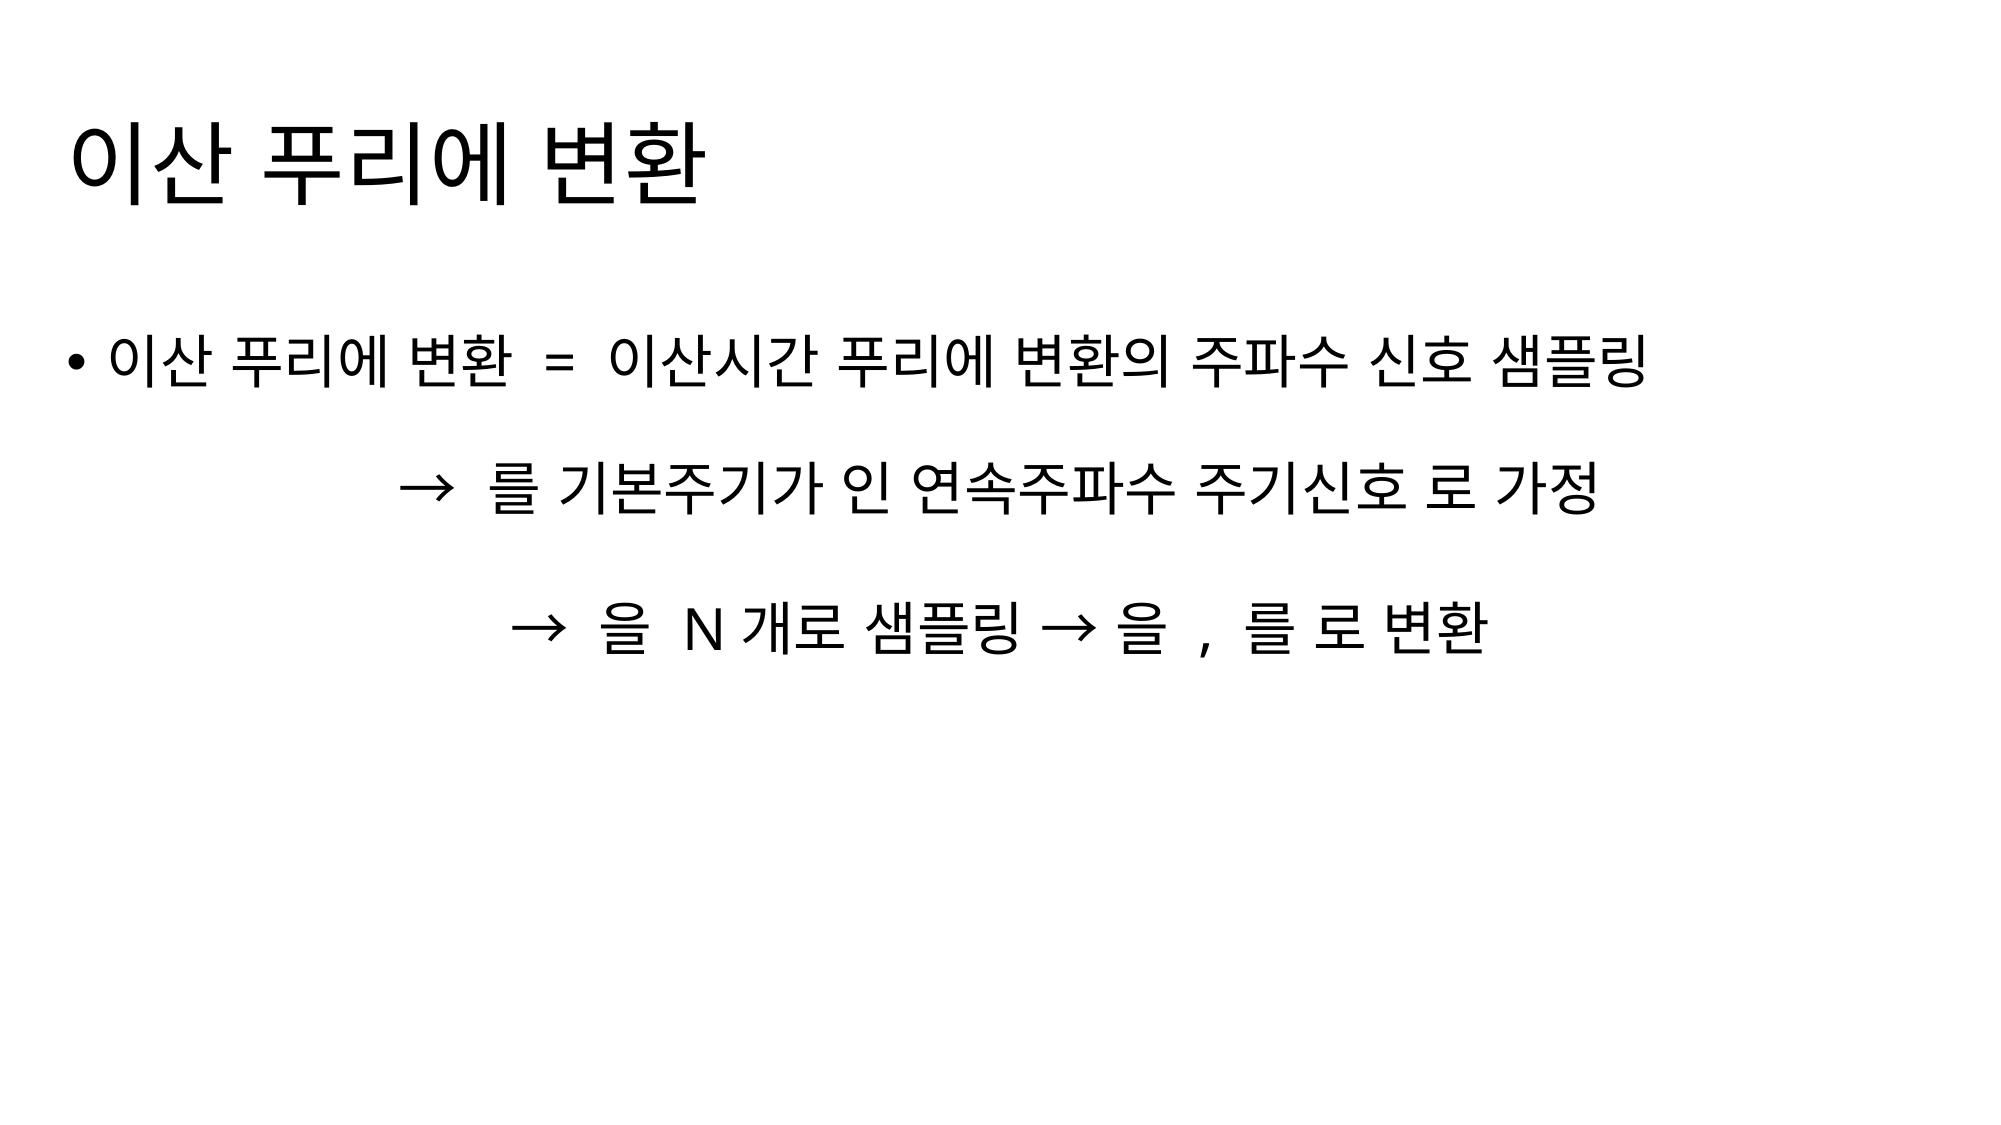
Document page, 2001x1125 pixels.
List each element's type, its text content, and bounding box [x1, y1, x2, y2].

title 이산 푸리에 변환 [51, 59, 1949, 278]
